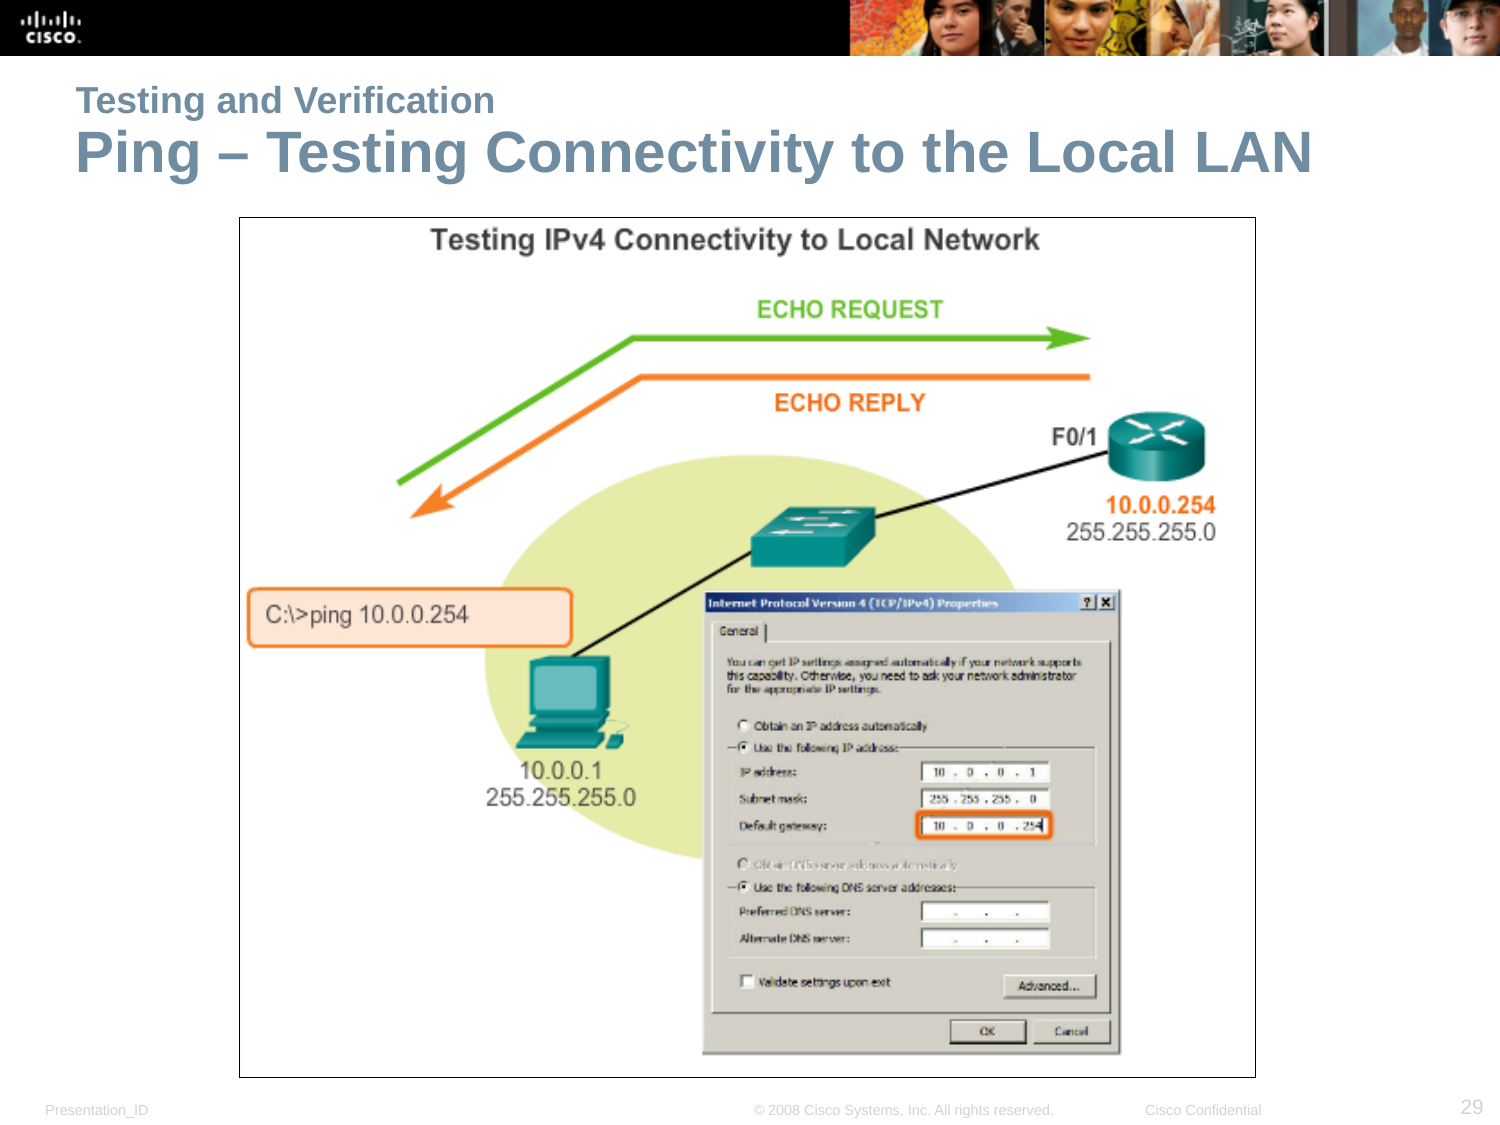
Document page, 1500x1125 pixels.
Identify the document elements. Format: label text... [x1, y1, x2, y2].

title Testing and Verification Ping – Testing Connectivity to the Local LAN [62, 30, 1500, 192]
picture [239, 218, 1256, 1078]
picture [0, 0, 1500, 56]
